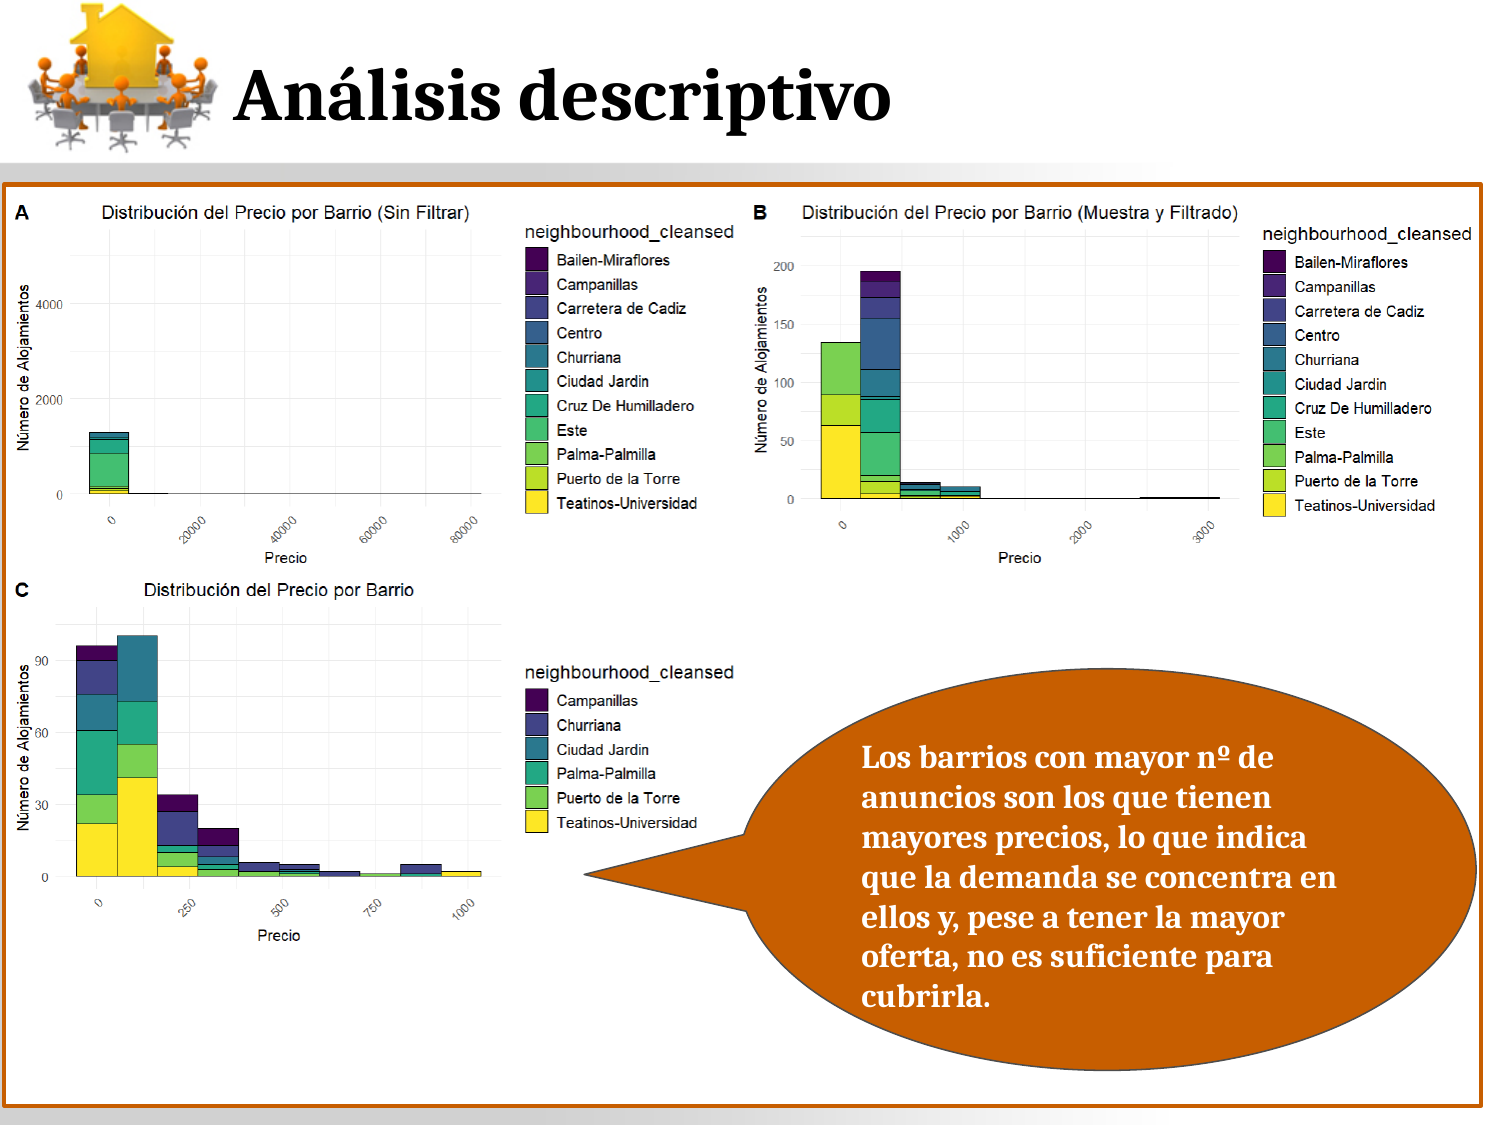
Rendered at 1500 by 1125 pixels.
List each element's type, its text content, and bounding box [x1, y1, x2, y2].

picture [0, 0, 1500, 1125]
text_box [2, 182, 1483, 1108]
text_box Los barrios con mayor nº de anuncios son los que tienen mayores precios, lo que indica que la demanda se concentra en ellos y, pese a tener la mayor oferta, no es suficiente para cubrirla. [772, 954, 1442, 1071]
picture [8, 196, 1477, 946]
title Análisis descriptivo [218, 0, 1500, 185]
